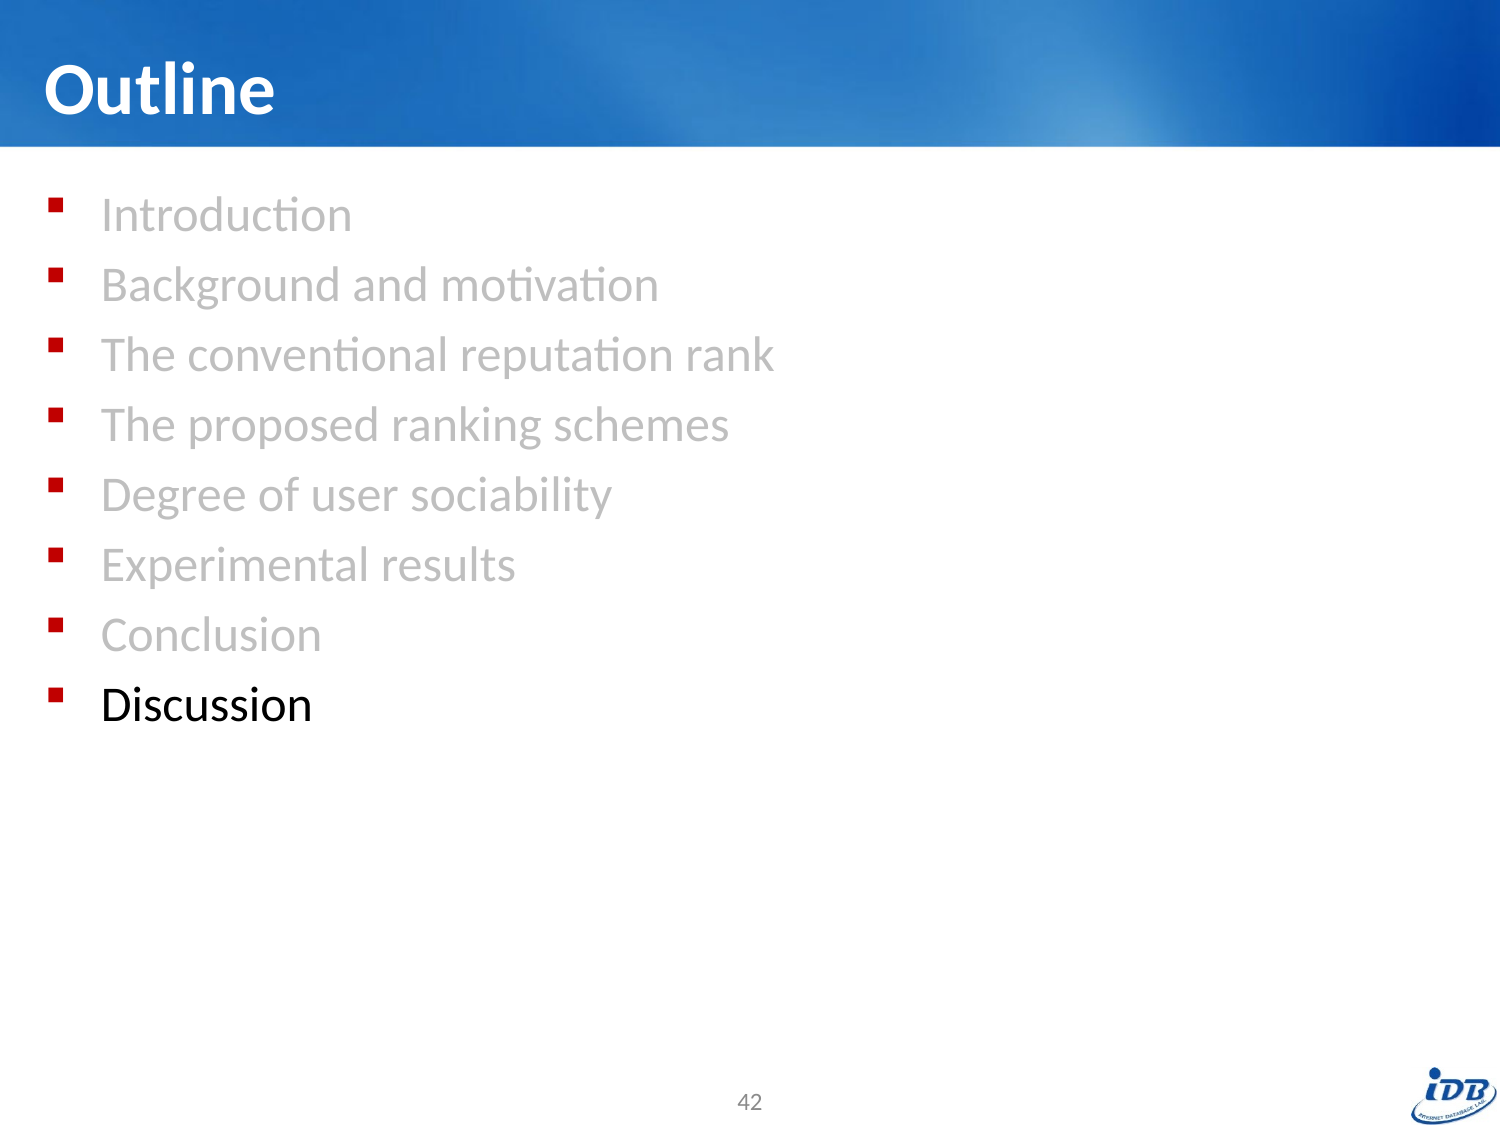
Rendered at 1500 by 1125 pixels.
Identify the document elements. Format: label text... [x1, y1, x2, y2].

slide_number 42 [684, 1082, 816, 1118]
picture [0, 0, 1500, 1125]
title Outline [29, 19, 1471, 149]
list Introduction Background and motivation The conventional reputation rank The proposed ranking schemes Degree of user sociability Experimental results Conclusion Discussion [29, 174, 1471, 1071]
